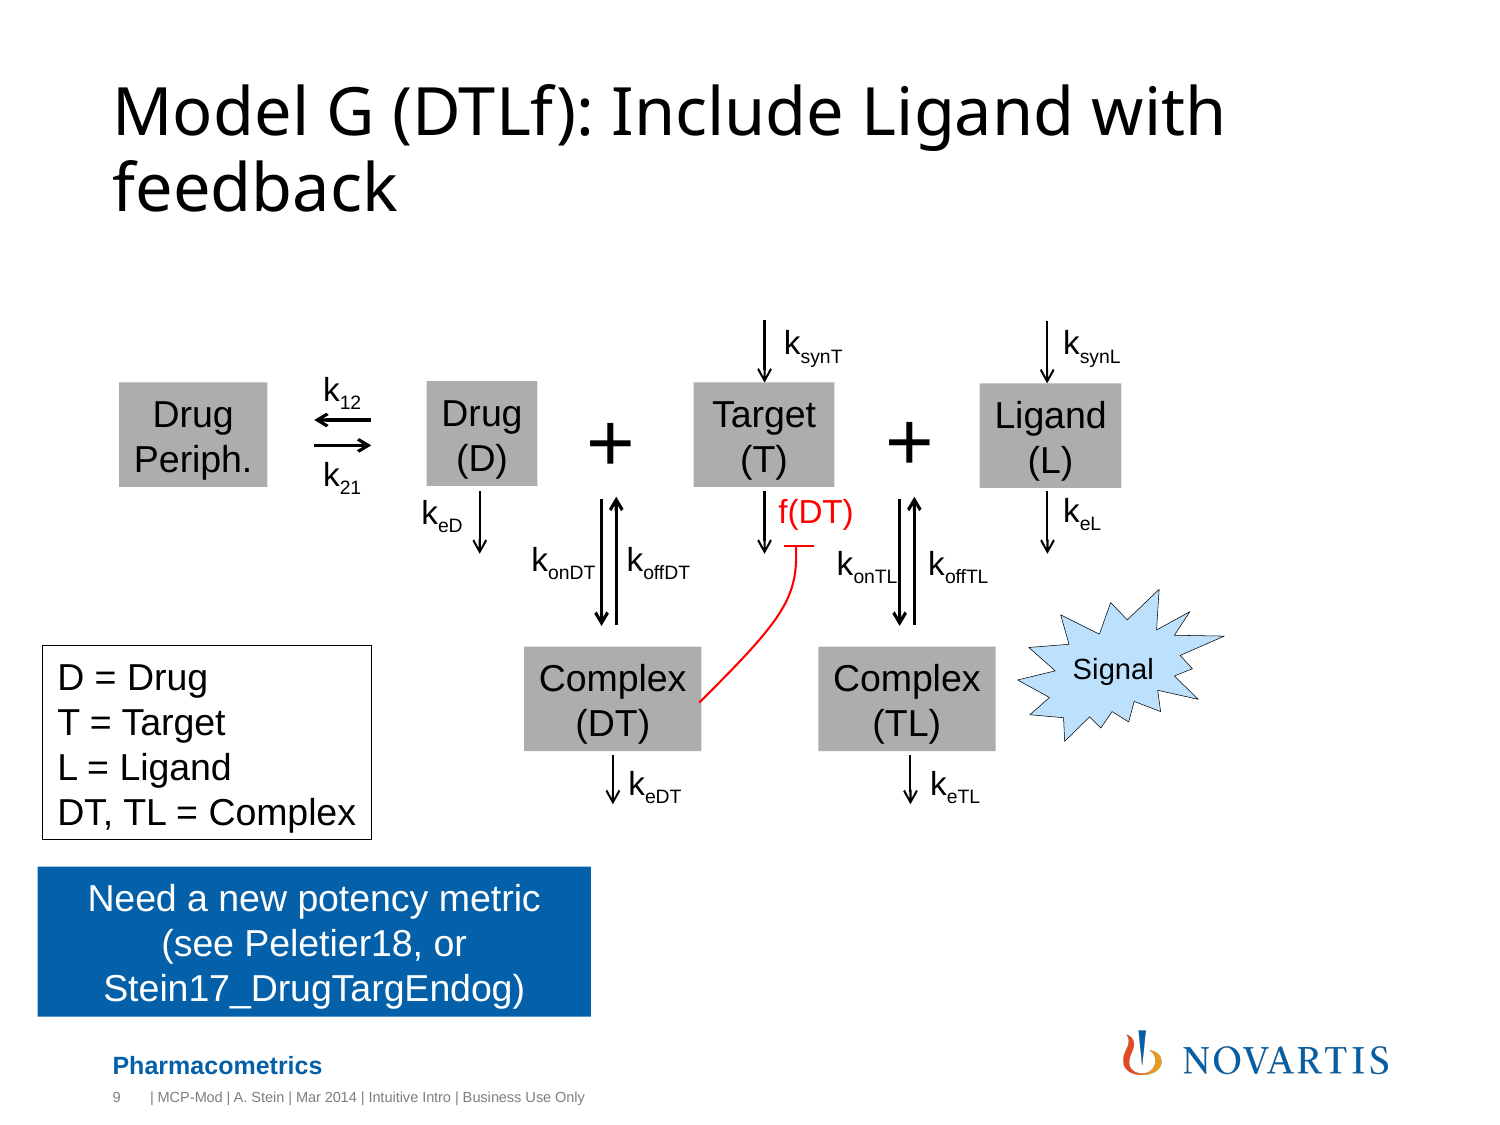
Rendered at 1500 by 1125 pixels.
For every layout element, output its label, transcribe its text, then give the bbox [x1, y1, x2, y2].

text_box Need a new potency metric (see Peletier18, or Stein17_DrugTargEndog) [36, 866, 592, 1018]
text_box + [571, 381, 650, 496]
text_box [313, 367, 432, 490]
text_box ksynT [783, 321, 892, 368]
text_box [699, 545, 813, 703]
text_box Drug Periph. [119, 382, 268, 487]
text_box konTL koffTL [916, 541, 1014, 588]
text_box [601, 496, 617, 627]
text_box Complex (TL) [818, 646, 996, 752]
footer | MCP-Mod | A. Stein | Mar 2014 | Intuitive Intro | Business Use Only [150, 1087, 1088, 1125]
text_box + [870, 379, 949, 495]
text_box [899, 496, 915, 627]
text_box konTL koffTL [811, 541, 898, 588]
text_box Target (T) [693, 382, 835, 487]
text_box konDT koffDT [509, 538, 600, 584]
text_box Complex (DT) [524, 646, 702, 752]
text_box Signal [1016, 588, 1226, 743]
title Model G (DTLf): Include Ligand with feedback [112, 75, 1388, 233]
slide_number 9 [112, 1087, 150, 1125]
text_box D = Drug T = Target L = Ligand DT, TL = Complex [42, 645, 372, 840]
text_box keTL [930, 762, 1038, 808]
text_box keDT [628, 762, 737, 808]
text_box Drug (D) [432, 381, 538, 486]
text_box keL [1063, 488, 1171, 535]
text_box ksynL [1063, 321, 1171, 368]
text_box konDT koffDT [618, 538, 712, 584]
picture [1120, 1027, 1391, 1078]
text_box Ligand (L) [979, 383, 1122, 488]
text_box keD [421, 490, 475, 537]
text_box f(DT) [778, 490, 902, 531]
